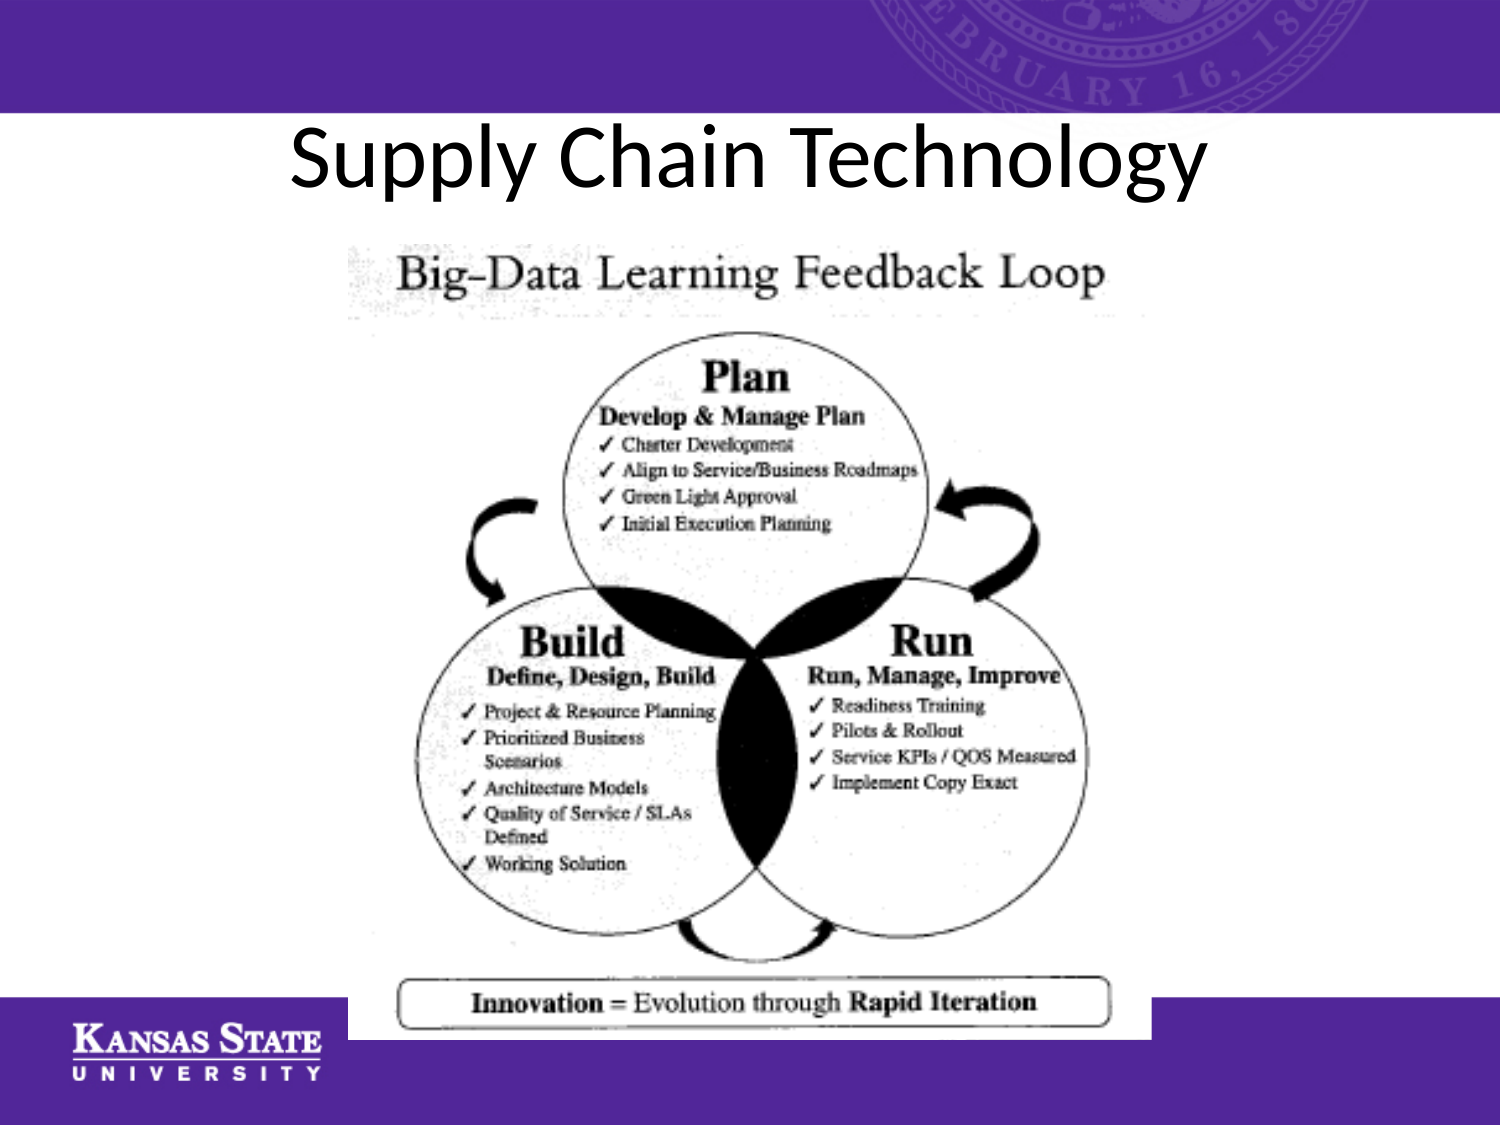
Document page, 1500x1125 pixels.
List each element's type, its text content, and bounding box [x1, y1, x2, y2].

picture [0, 0, 1500, 1125]
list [347, 244, 1152, 1041]
title Supply Chain Technology [75, 57, 1425, 245]
